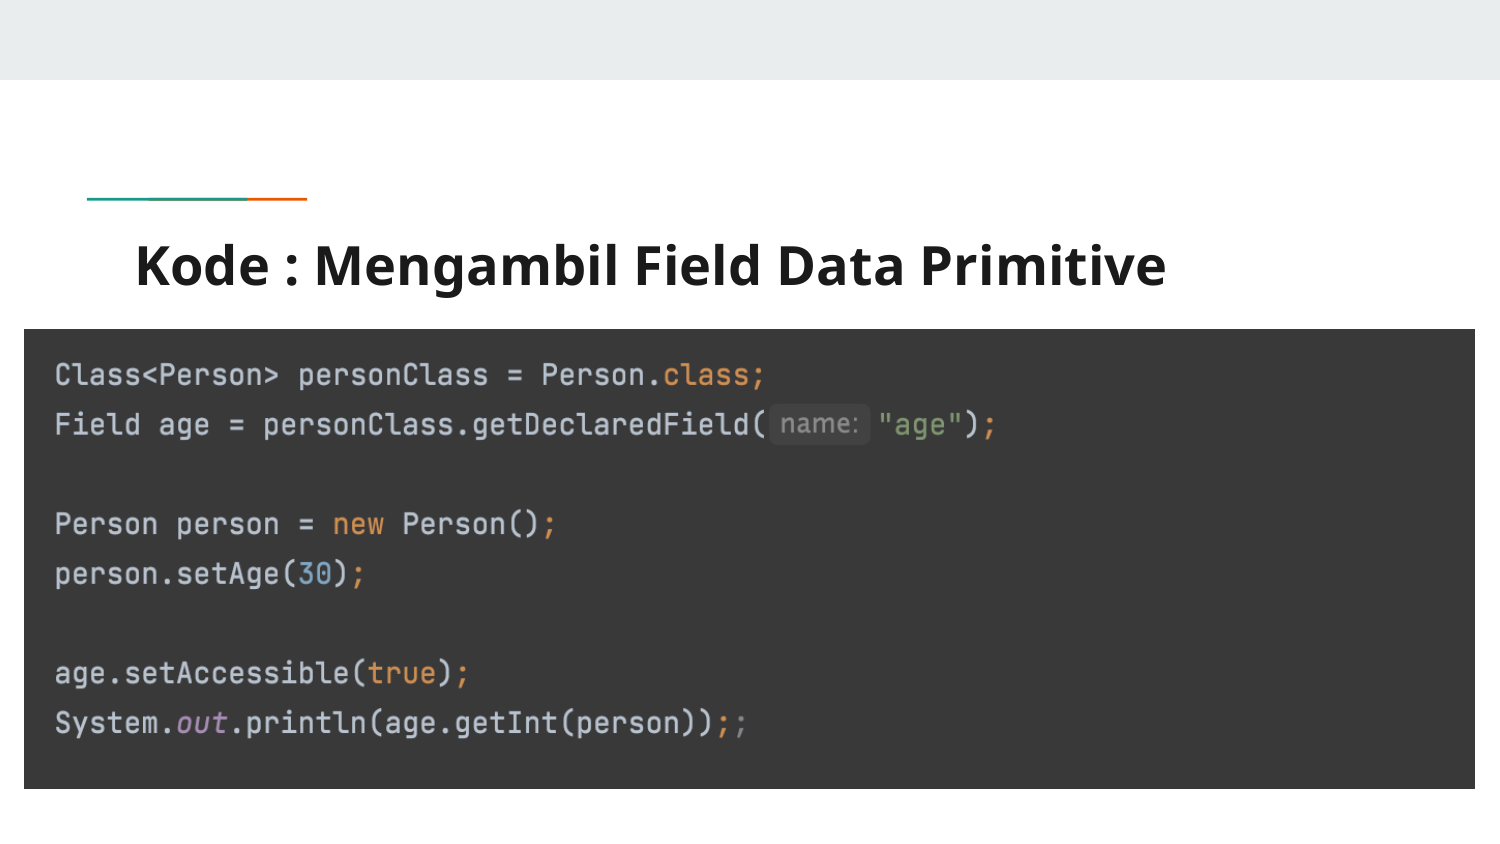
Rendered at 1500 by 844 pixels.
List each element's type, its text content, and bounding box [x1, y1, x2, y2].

picture [24, 328, 1476, 789]
title Kode : Mengambil Field Data Primitive [119, 216, 1381, 305]
